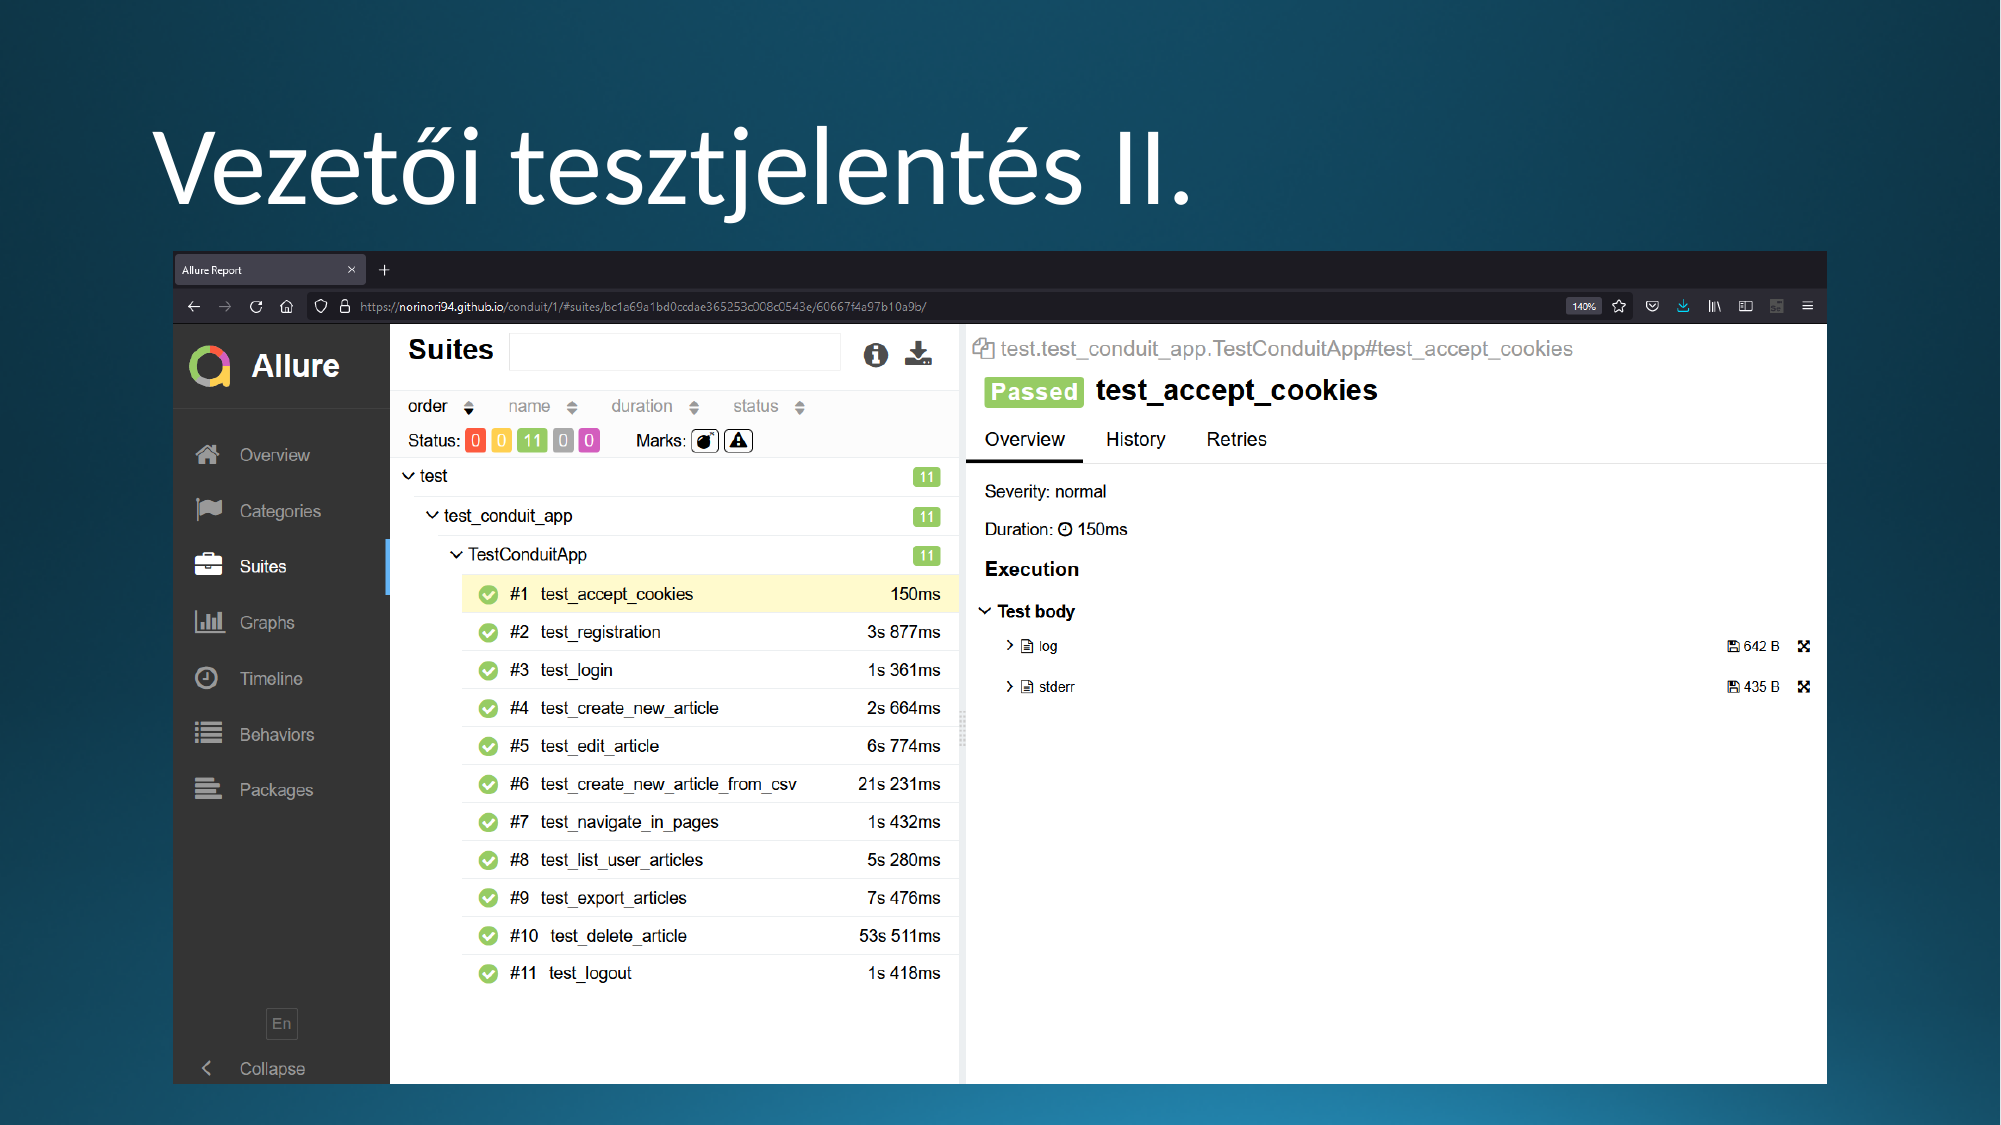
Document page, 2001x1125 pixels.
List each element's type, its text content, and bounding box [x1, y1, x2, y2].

title Vezetői tesztjelentés II. [137, 59, 1863, 278]
picture [0, 0, 2001, 1125]
